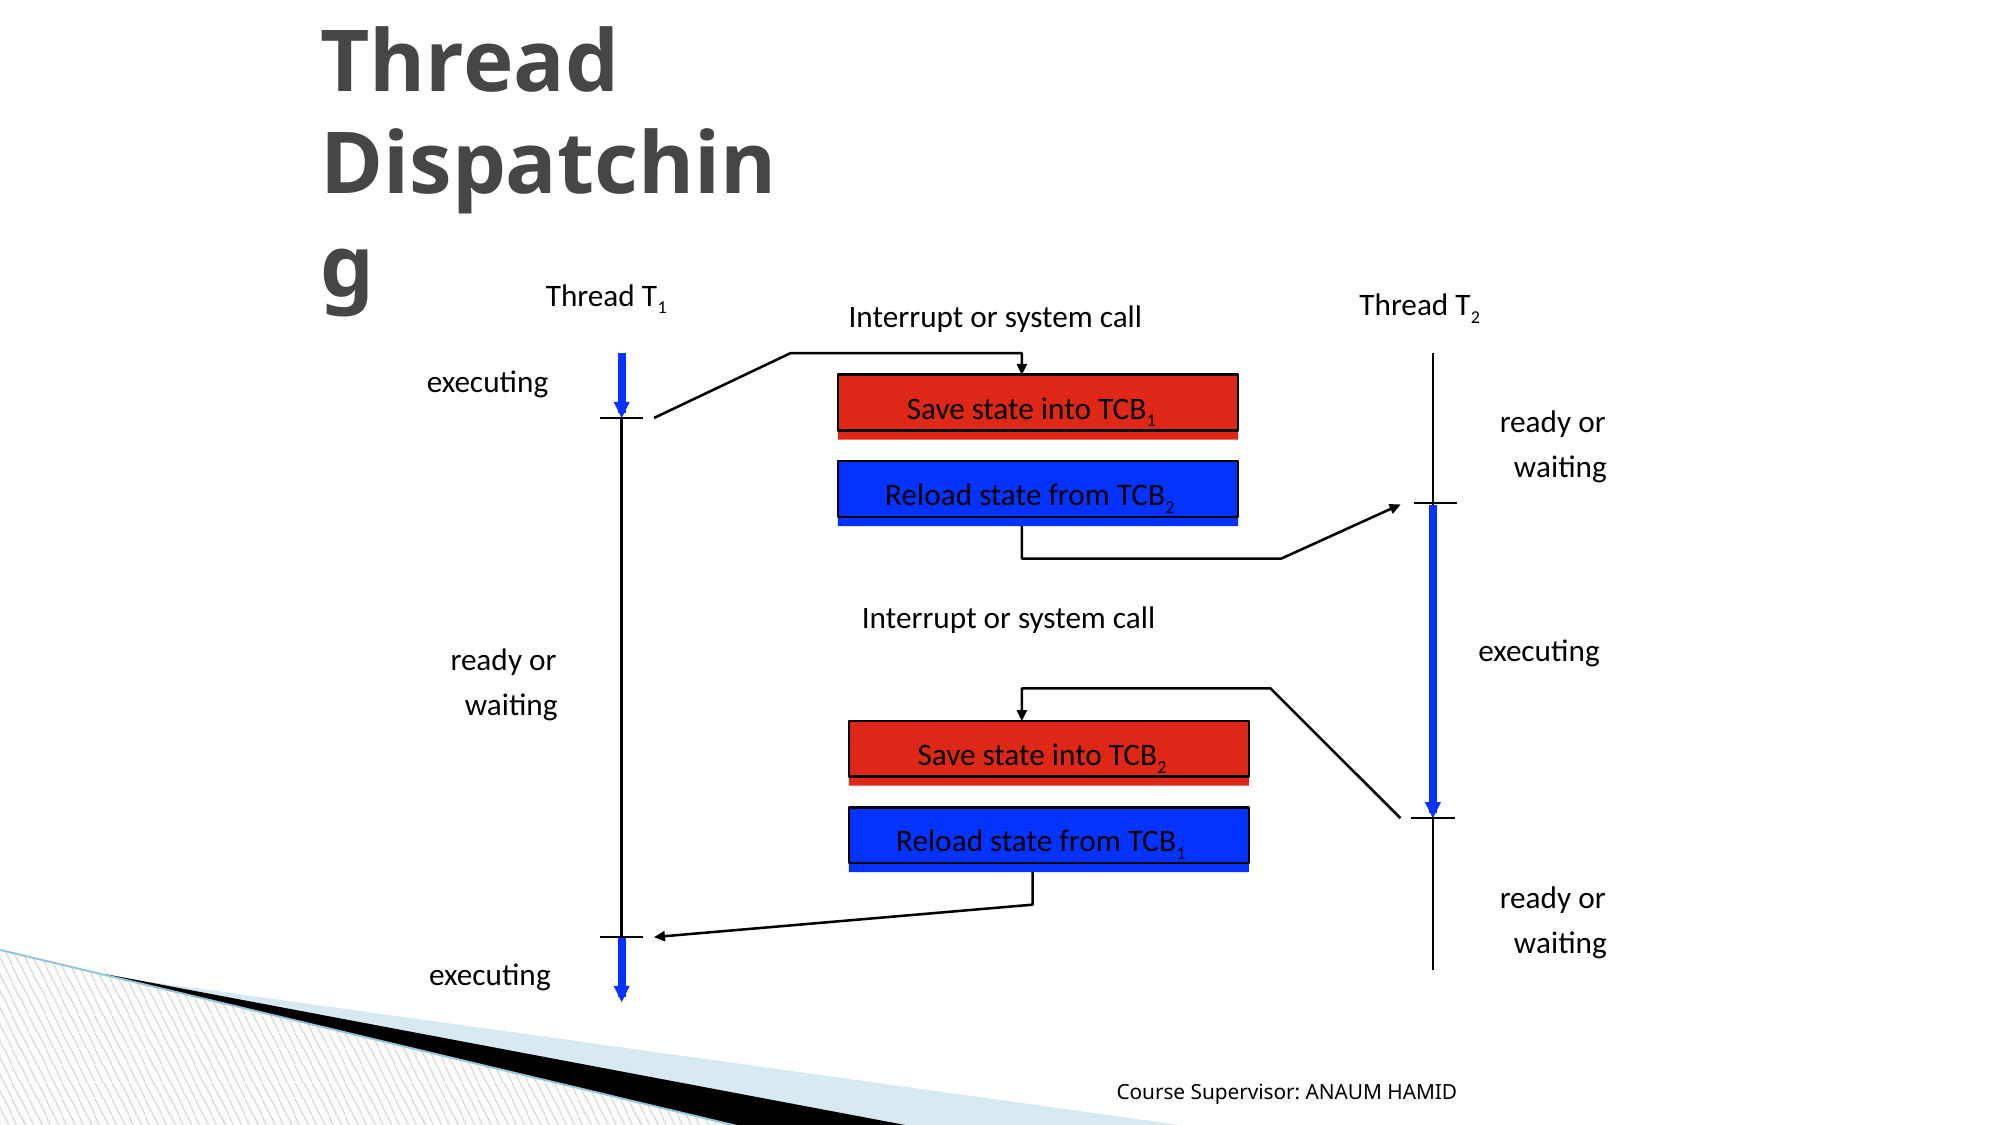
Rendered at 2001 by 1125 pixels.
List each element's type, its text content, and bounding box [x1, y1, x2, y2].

text_box ready or waiting [1498, 390, 1612, 484]
title Thread Dispatching [318, 4, 812, 314]
text_box ready or waiting [1498, 866, 1612, 960]
text_box [1388, 504, 1401, 514]
text_box Thread T2 [1357, 282, 1488, 327]
text_box [1016, 710, 1028, 721]
text_box [1424, 802, 1442, 818]
text_box Save state into TCB2 [848, 720, 1242, 777]
text_box Thread T1 [544, 273, 675, 318]
text_box Reload state from TCB2 [837, 461, 1239, 517]
text_box [654, 930, 666, 942]
text_box executing [1476, 628, 1608, 668]
text_box Reload state from TCB1 [848, 807, 1250, 864]
text_box [613, 401, 630, 417]
text_box [665, 872, 1033, 937]
text_box [837, 517, 1173, 527]
text_box ready or waiting [449, 628, 563, 722]
footer Course Supervisor: ANAUM HAMID [957, 1051, 1473, 1112]
text_box Interrupt or system call [860, 596, 1171, 636]
text_box executing [427, 952, 559, 993]
text_box [837, 431, 1239, 440]
text_box Interrupt or system call [847, 294, 1158, 334]
text_box [848, 777, 1249, 786]
text_box executing [425, 359, 557, 399]
text_box [848, 864, 1249, 873]
text_box [613, 985, 630, 1003]
text_box [1021, 506, 1390, 559]
text_box Save state into TCB1 [837, 374, 1239, 431]
text_box [1021, 688, 1401, 819]
text_box [654, 353, 1022, 418]
text_box [1016, 363, 1028, 375]
